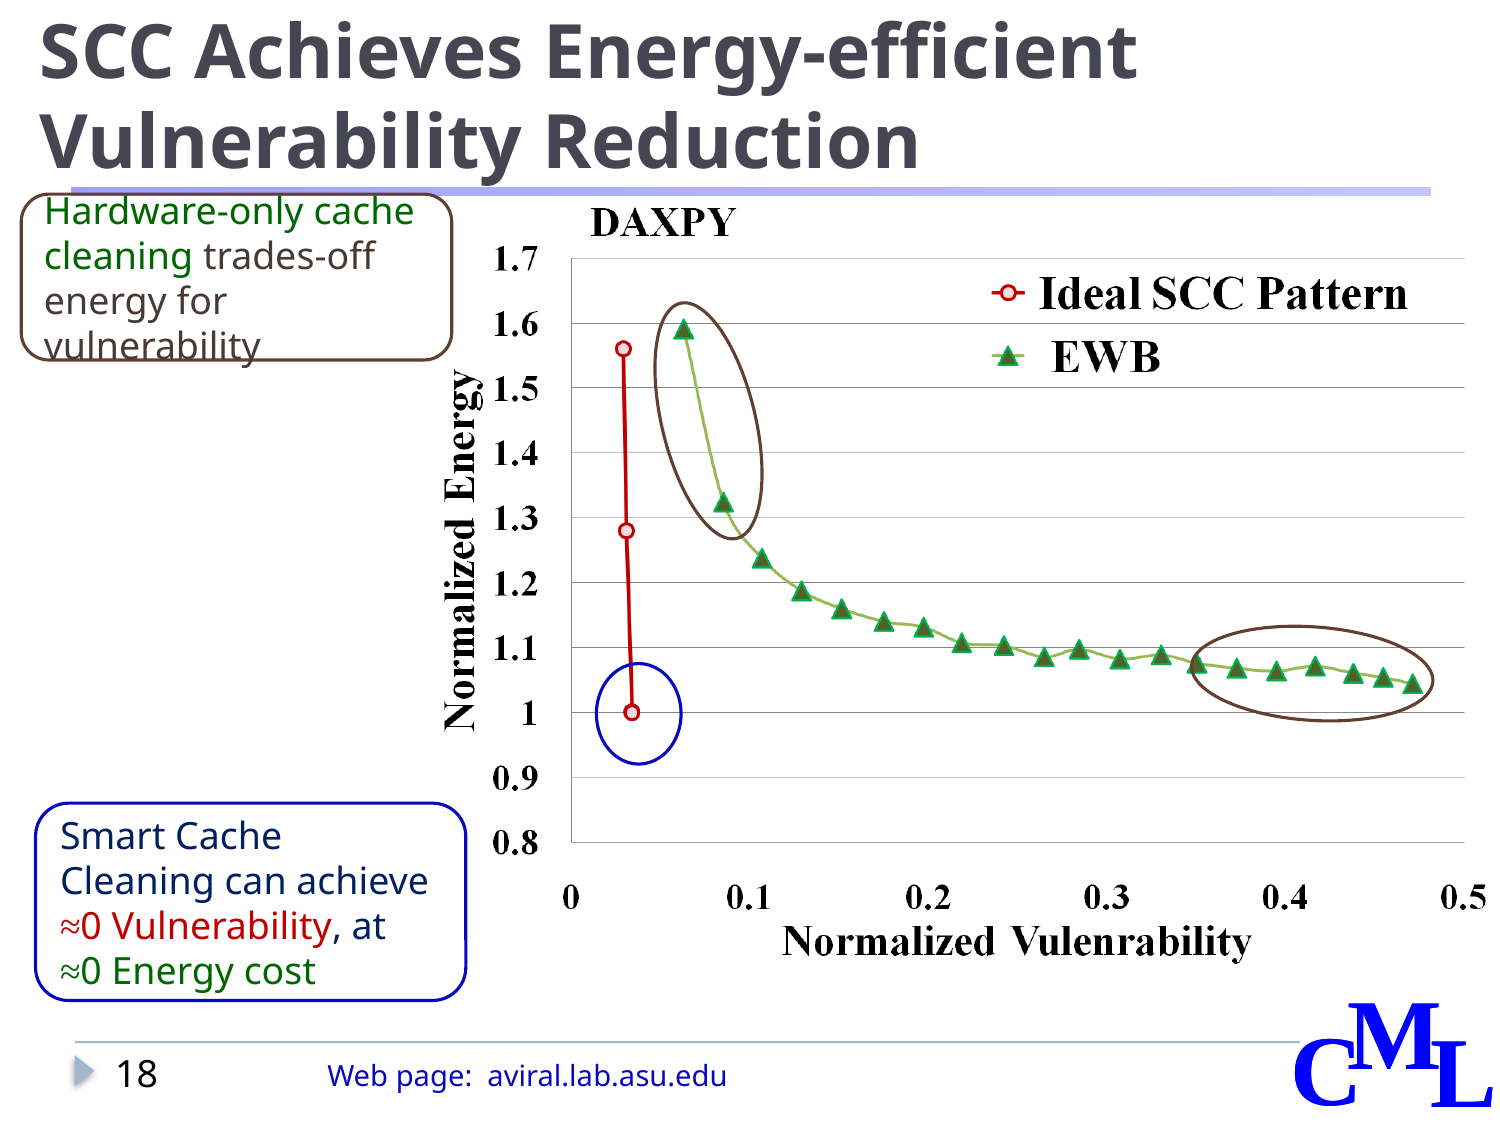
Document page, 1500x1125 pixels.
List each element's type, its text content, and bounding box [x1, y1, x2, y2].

slide_number 18 [100, 1042, 313, 1103]
text_box Hardware-only cache cleaning trades-off energy for vulnerability [19, 192, 430, 362]
text_box Smart Cache Cleaning can achieve ≈0 Vulnerability, at ≈0 Energy cost [33, 801, 466, 1003]
picture [430, 192, 1497, 968]
title SCC Achieves Energy-efficient Vulnerability Reduction [24, 28, 1475, 191]
